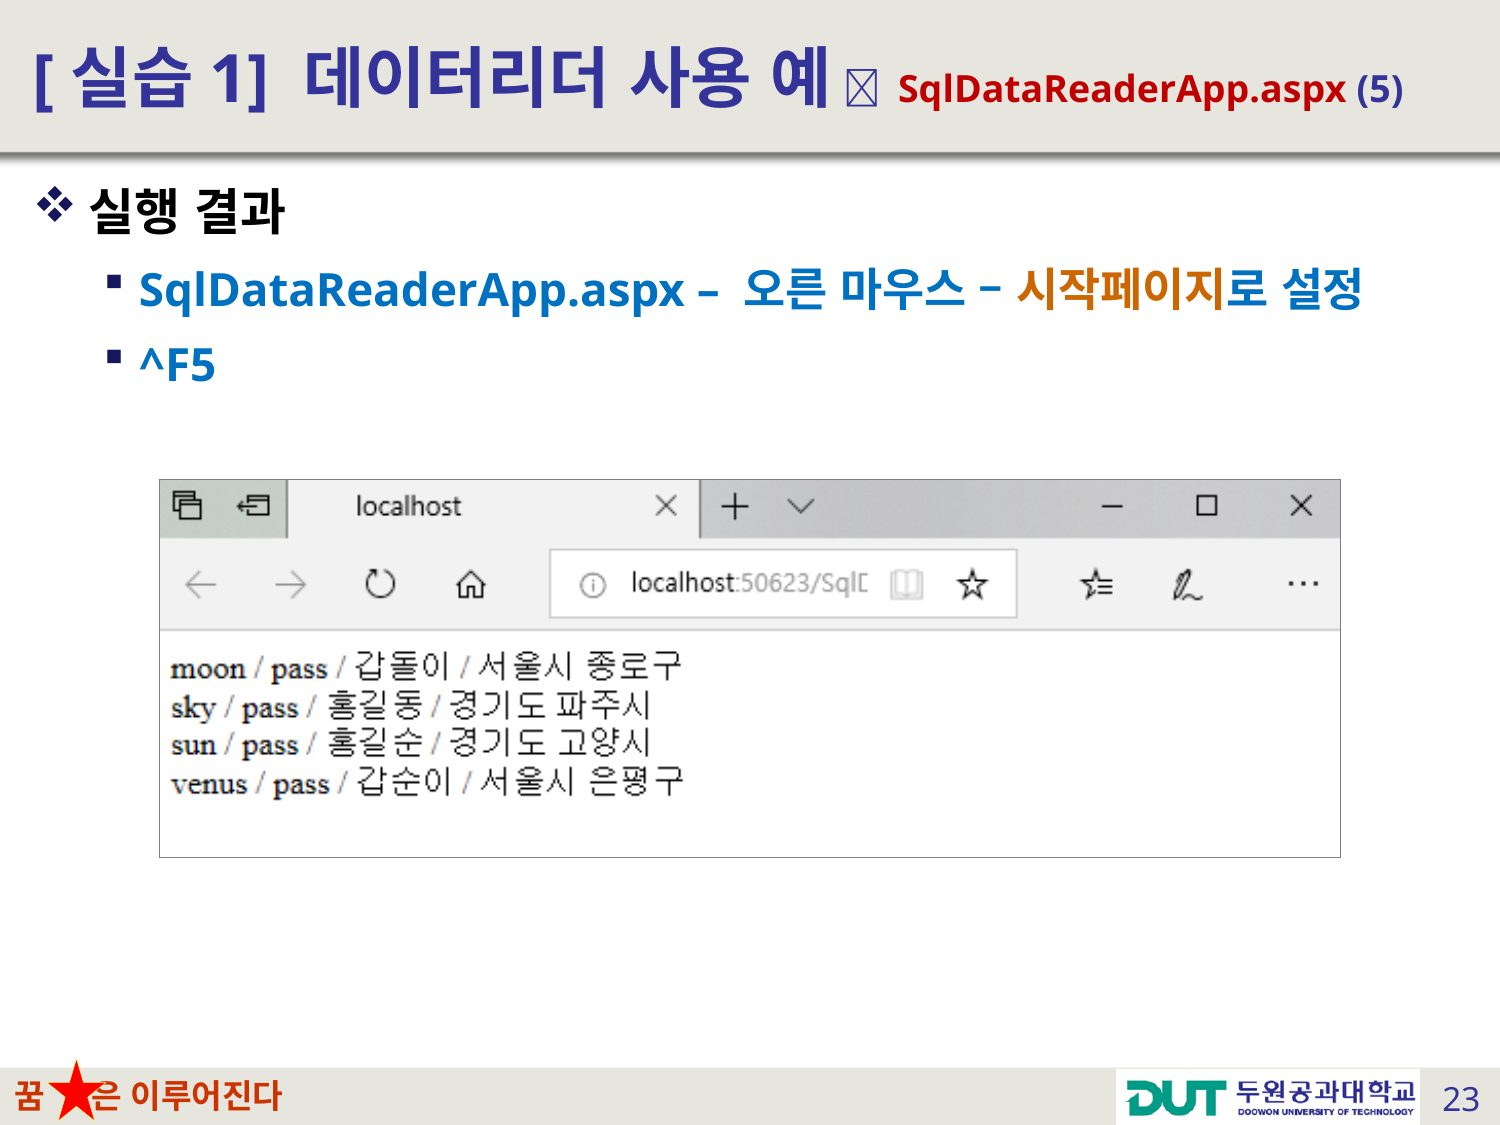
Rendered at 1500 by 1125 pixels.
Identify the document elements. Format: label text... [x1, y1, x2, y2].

picture [100, 1085, 113, 1090]
picture [0, 1066, 1500, 1125]
title [실습1] 데이터리더 사용 예  SqlDataReaderApp.aspx (5) [17, 8, 1483, 142]
picture [159, 479, 1341, 859]
picture [0, 0, 1500, 173]
list 실행 결과 SqlDataReaderApp.aspx – 오른 마우스 – 시작페이지로 설정 ^F5 [17, 160, 1487, 1067]
